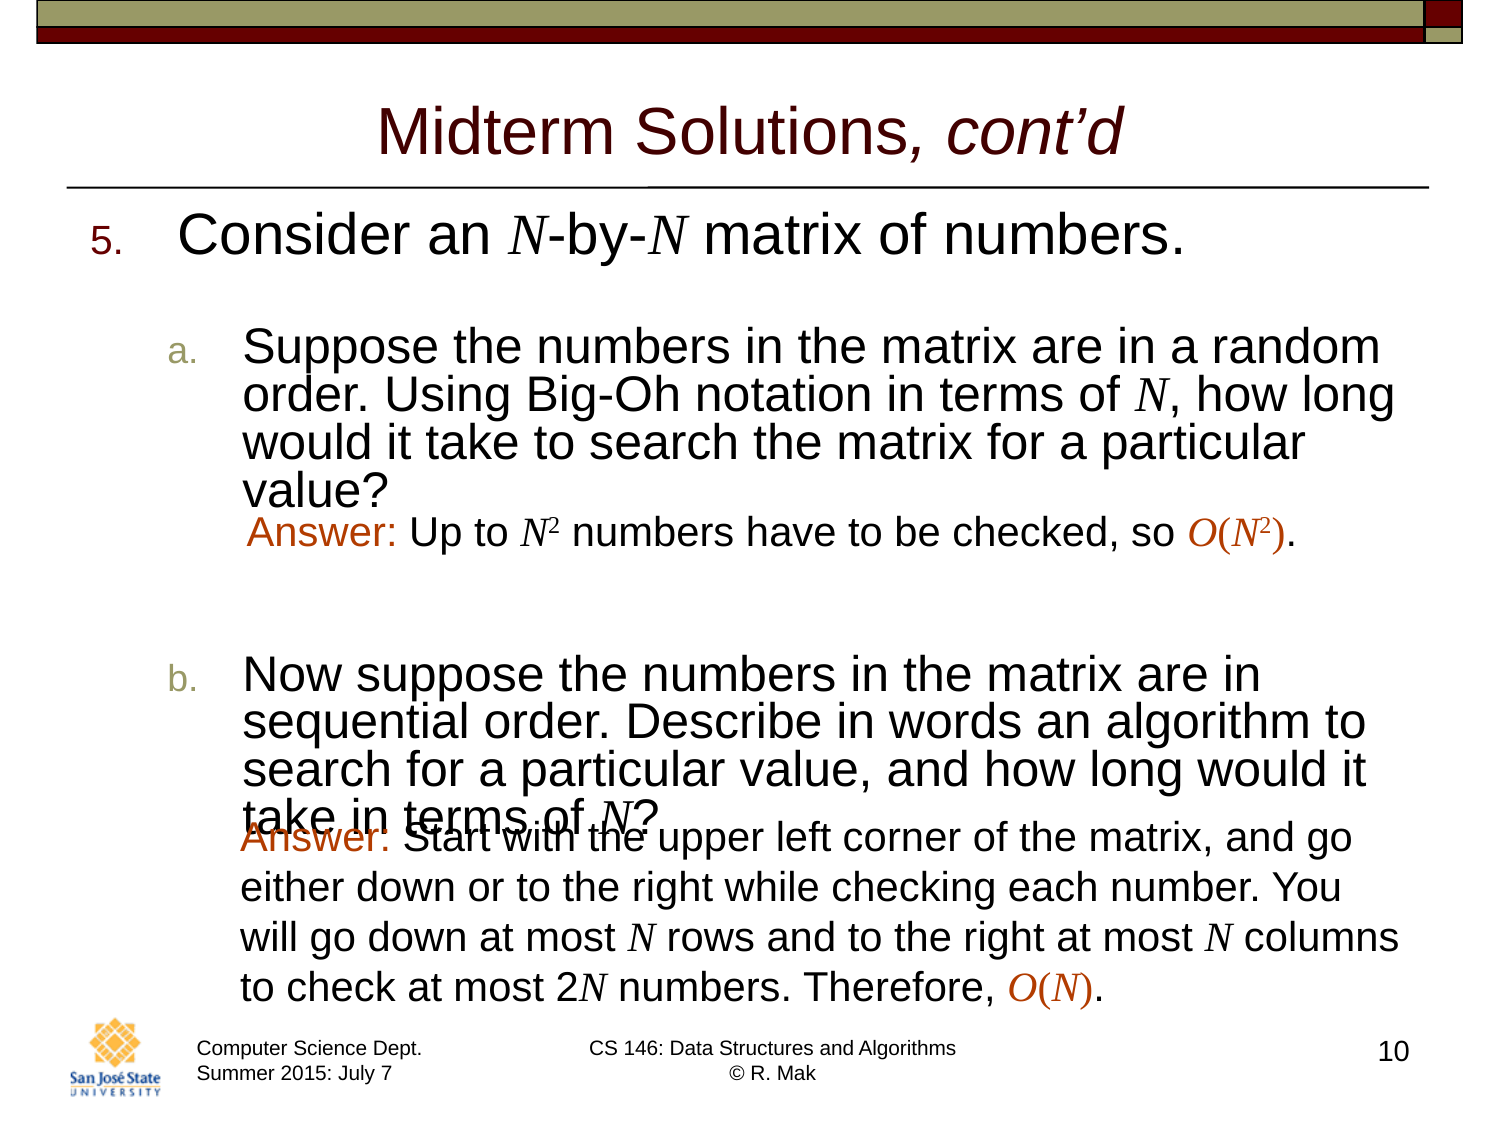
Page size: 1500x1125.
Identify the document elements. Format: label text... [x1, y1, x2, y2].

list Consider an N-by-N matrix of numbers. Suppose the numbers in the matrix are in a random order. Using Big-Oh notation in terms of N, how long would it take to search the matrix for a particular value? Now suppose the numbers in the matrix are in sequential order. Describe in words an algorithm to search for a particular value, and how long would it take in terms of N? [75, 202, 1425, 803]
text_box Answer: Up to N2 numbers have to be checked, so O(N2). [231, 496, 1313, 562]
text_box Answer: Start with the upper left corner of the matrix, and go either down or to the right while checking each number. You will go down at most N rows and to the right at most N columns to check at most 2N numbers. Therefore, O(N). [225, 802, 1427, 1018]
picture [60, 1012, 166, 1112]
slide_number 10 [1112, 1025, 1425, 1100]
title Midterm Solutions, cont’d [75, 67, 1425, 175]
